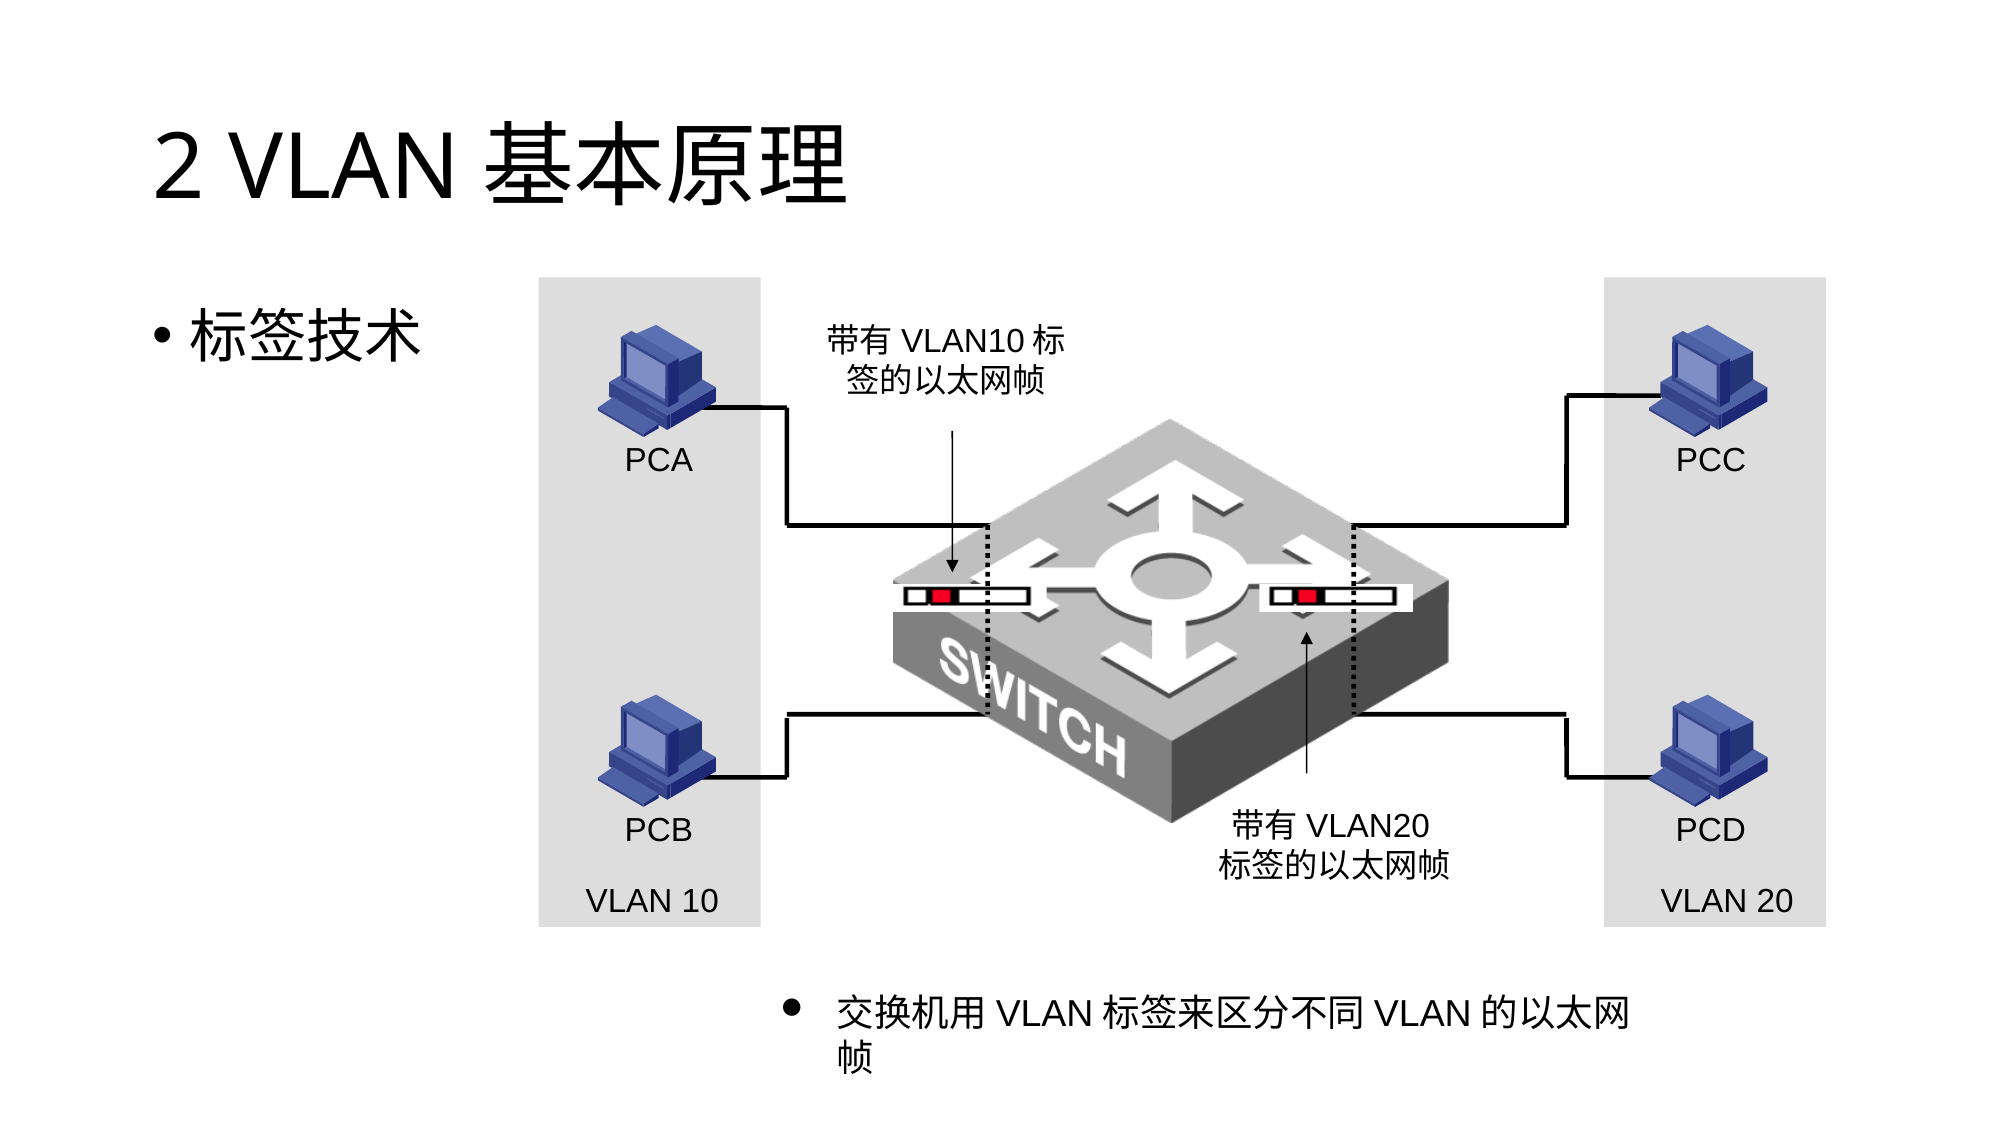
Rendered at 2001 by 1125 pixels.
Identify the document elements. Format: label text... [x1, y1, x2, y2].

text_box PCC [1661, 431, 1803, 486]
picture [597, 324, 716, 437]
picture [893, 419, 1449, 823]
text_box [538, 277, 761, 871]
picture [1649, 694, 1768, 807]
title 2 VLAN基本原理 [137, 59, 1863, 278]
text_box 交换机用VLAN标签来区分不同VLAN的以太网帧 [765, 981, 1675, 1057]
picture [597, 694, 716, 807]
picture [1649, 324, 1768, 437]
list 标签技术 [137, 299, 1863, 1014]
text_box VLAN 20 [1613, 871, 1841, 927]
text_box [893, 584, 1047, 612]
text_box 带有VLAN10标签的以太网帧 [810, 311, 1083, 407]
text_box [1259, 584, 1413, 612]
text_box PCA [609, 431, 752, 486]
text_box 带有VLAN20标签的以太网帧 [1200, 797, 1470, 892]
text_box PCD [1660, 800, 1803, 856]
text_box VLAN 10 [538, 871, 766, 927]
text_box PCB [609, 800, 752, 856]
text_box [1604, 277, 1827, 927]
